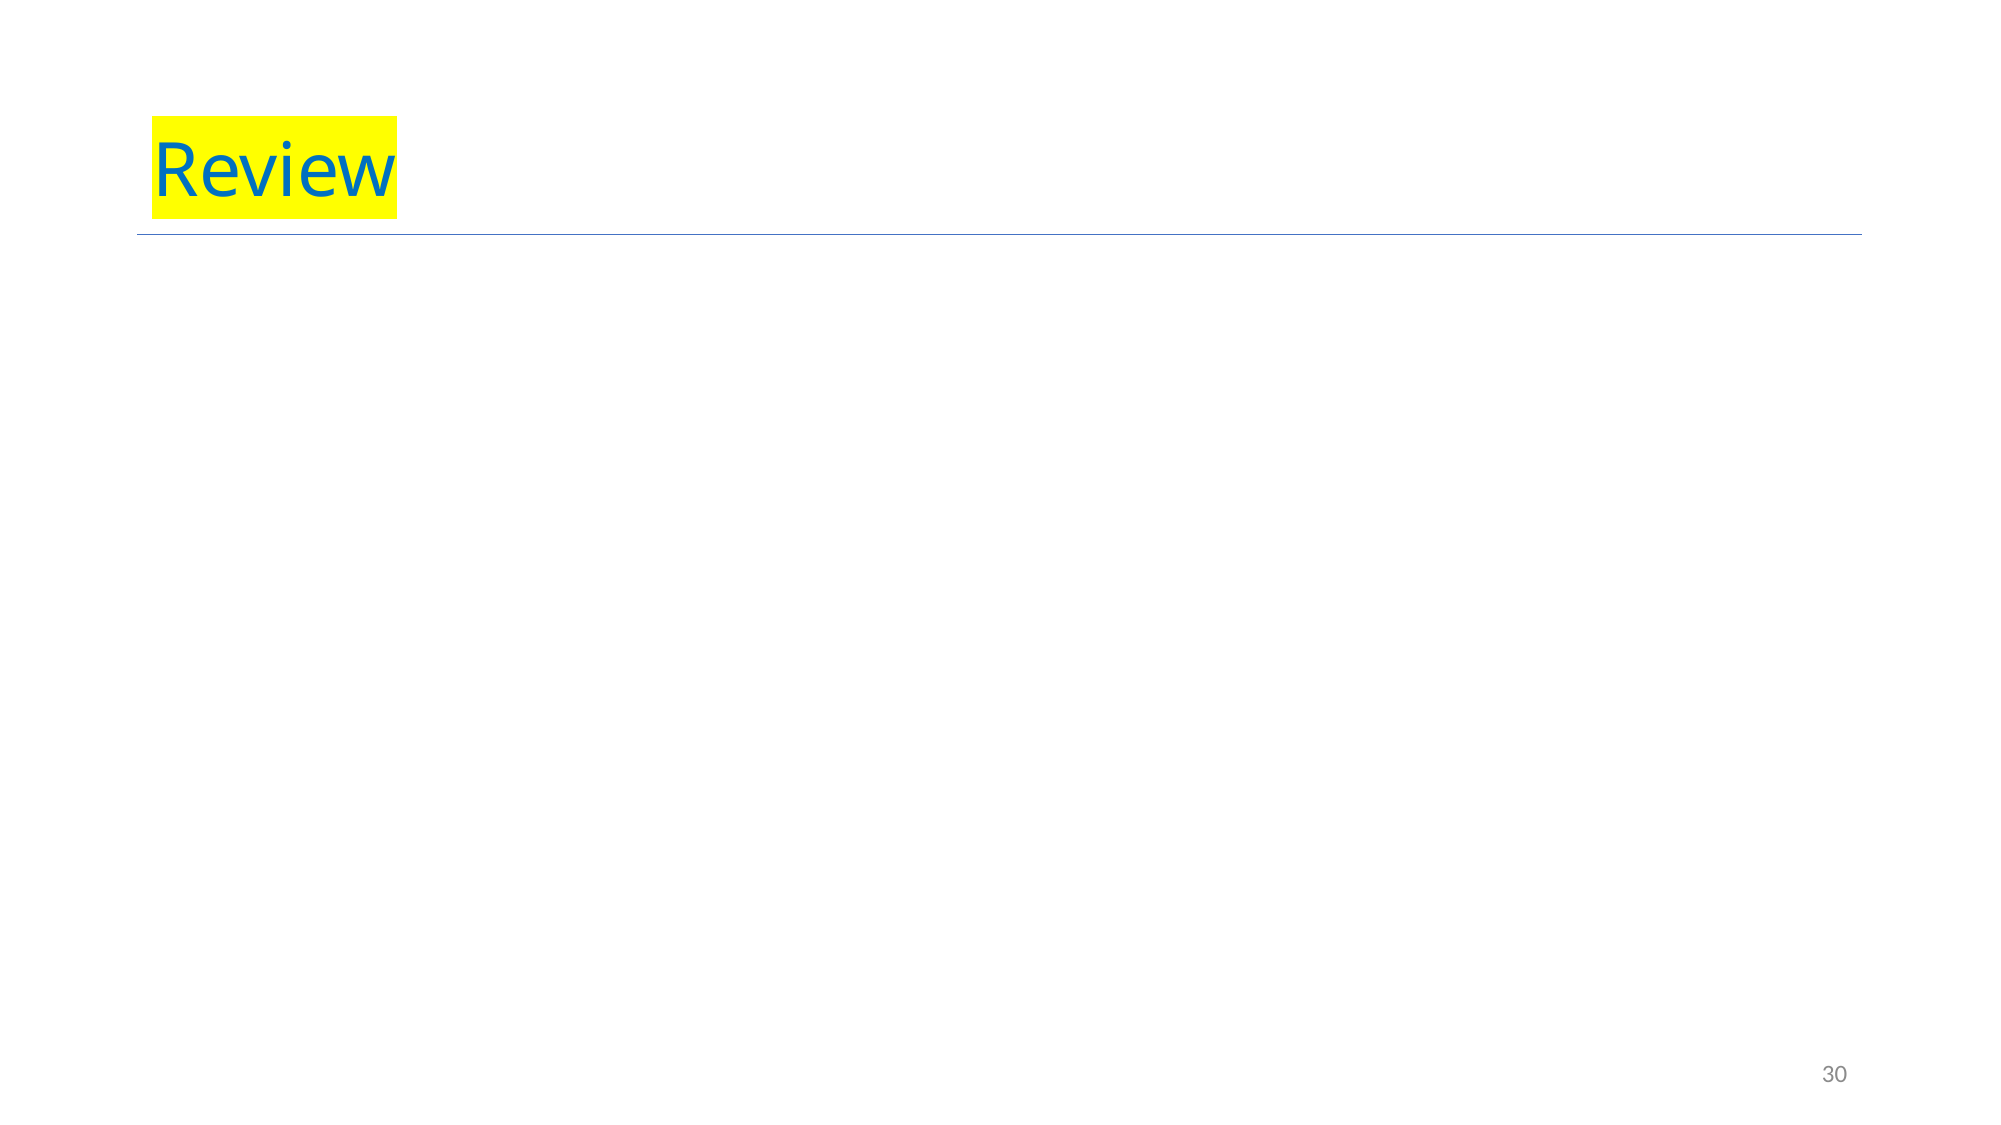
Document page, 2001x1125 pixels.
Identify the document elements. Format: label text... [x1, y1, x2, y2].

title Review [137, 3, 1863, 221]
slide_number 30 [1412, 1042, 1863, 1103]
